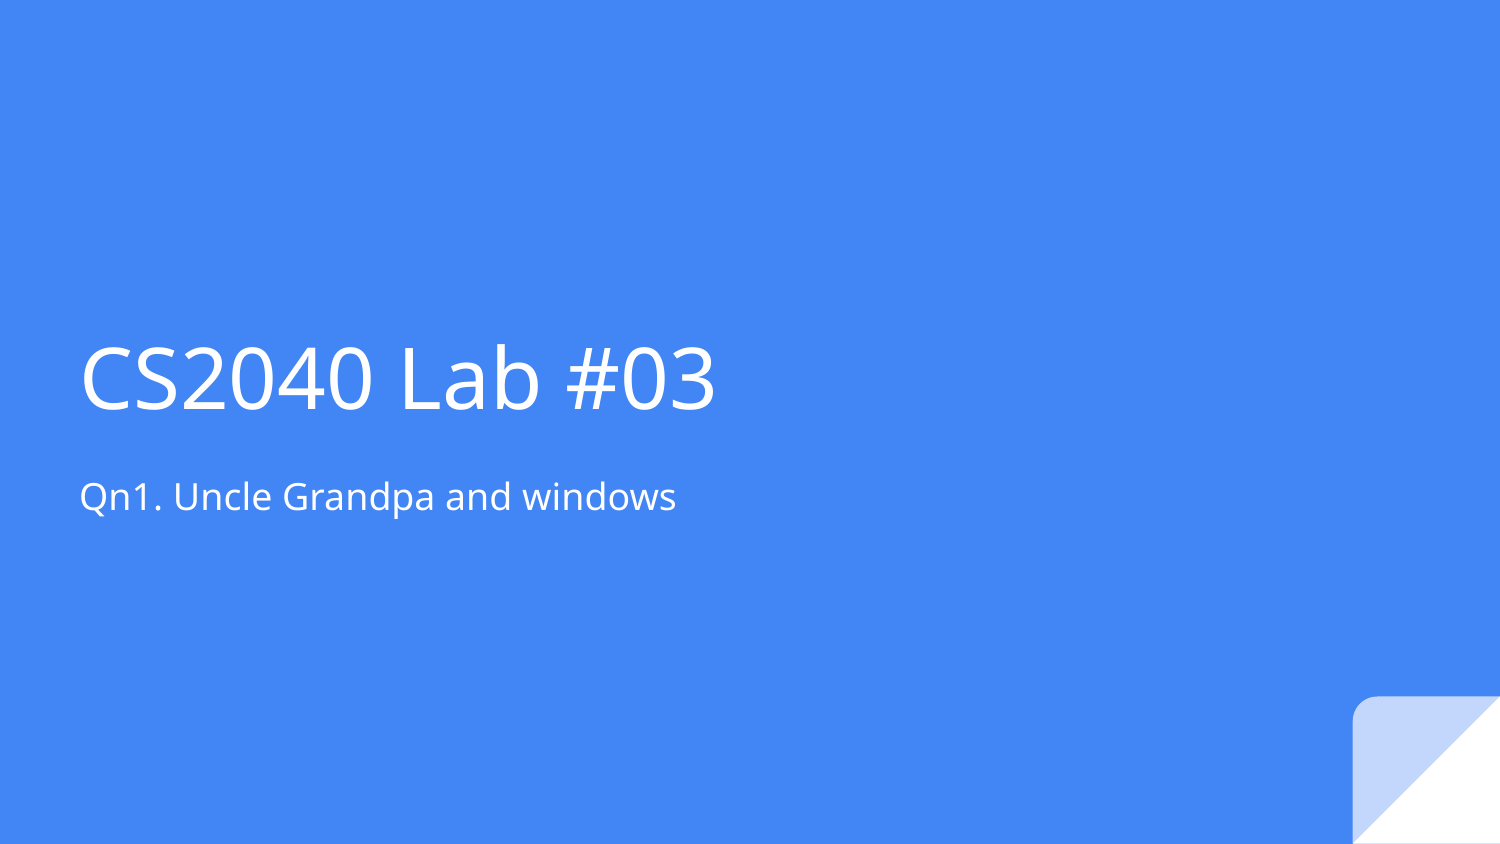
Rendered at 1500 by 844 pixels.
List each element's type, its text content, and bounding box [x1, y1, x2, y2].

title CS2040 Lab #03 [64, 298, 1413, 452]
subtitle Qn1. Uncle Grandpa and windows [64, 457, 1413, 529]
